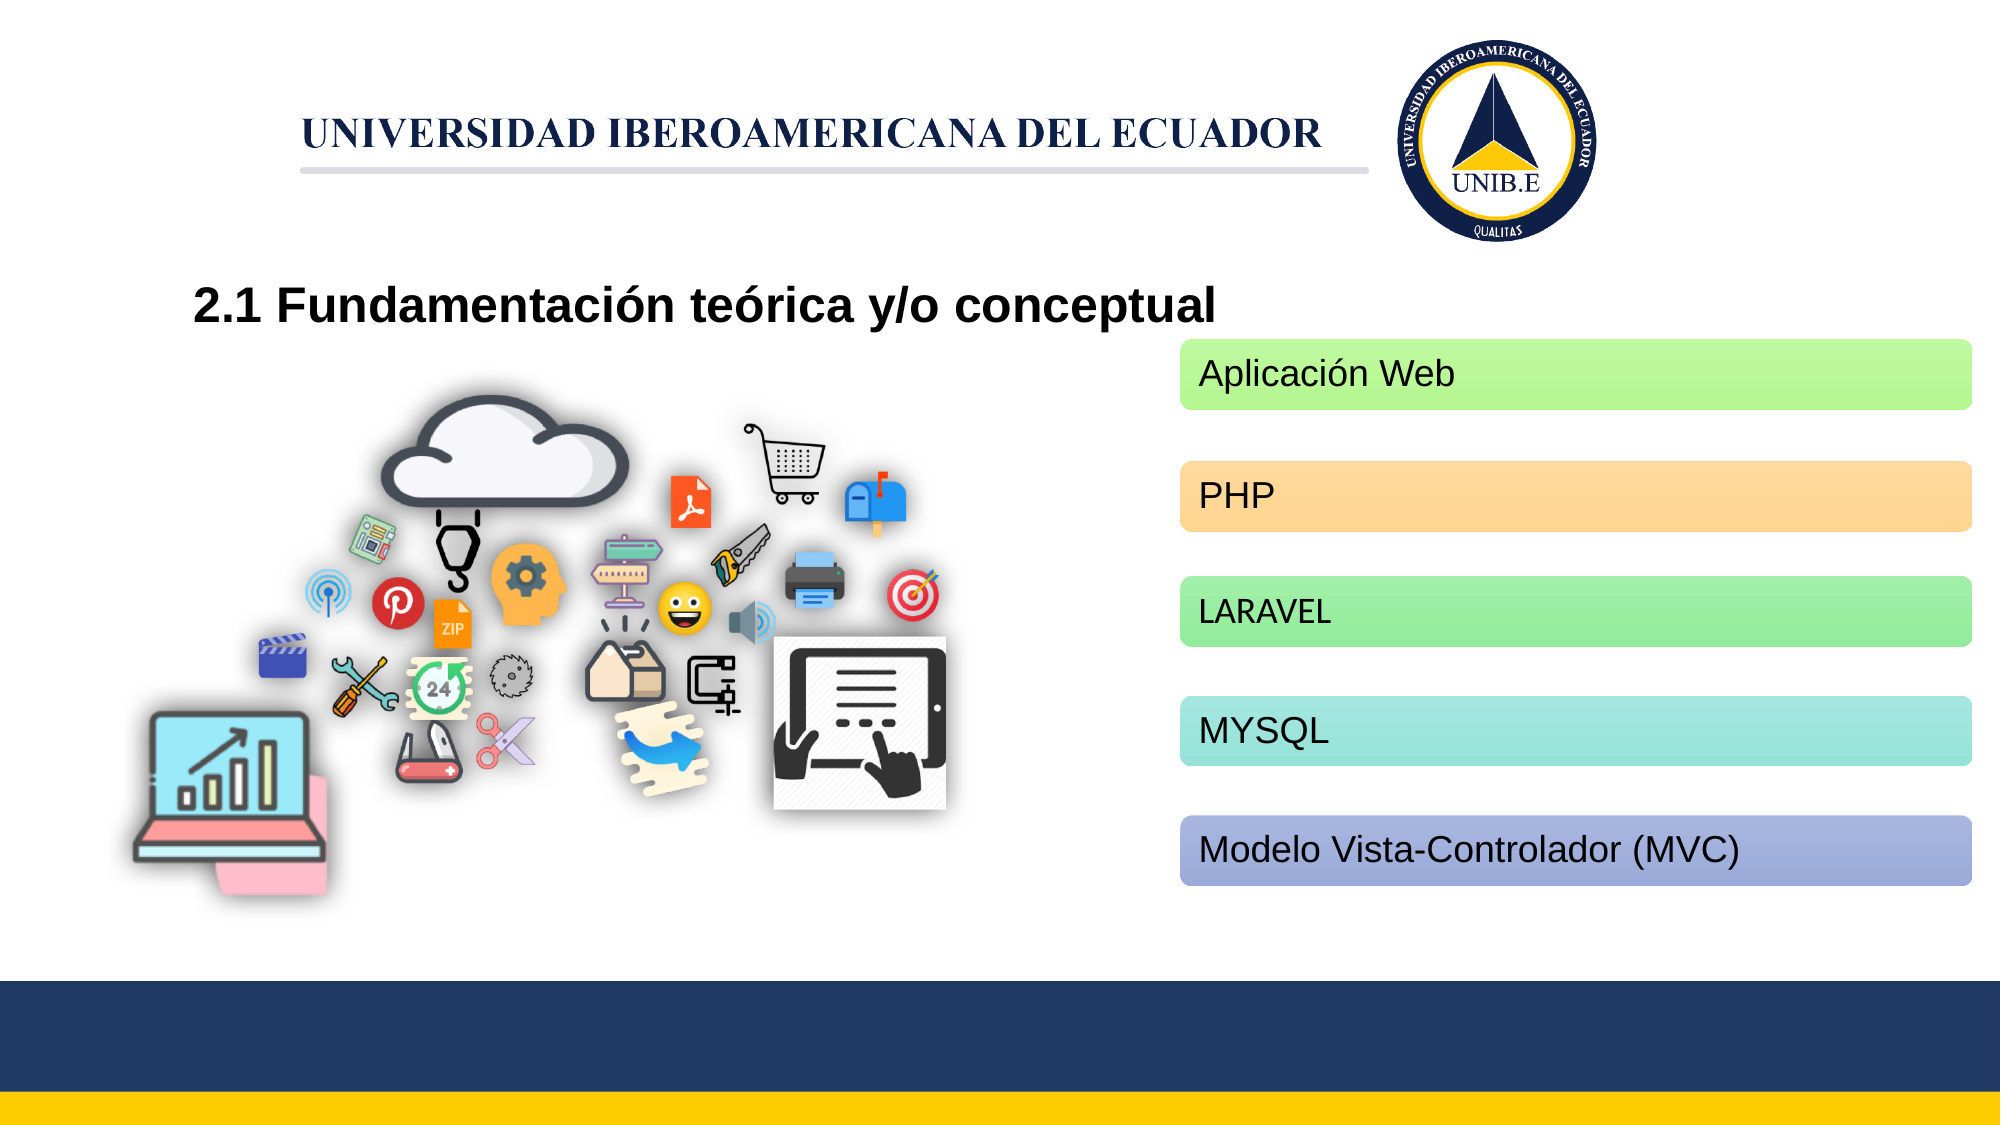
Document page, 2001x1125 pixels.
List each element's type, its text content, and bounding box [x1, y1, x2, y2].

text_box 2.1 Fundamentación teórica y/o conceptual [86, 265, 1326, 341]
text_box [0, 981, 2000, 1125]
picture [127, 348, 946, 903]
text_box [1180, 326, 1973, 946]
picture [184, 40, 1661, 248]
